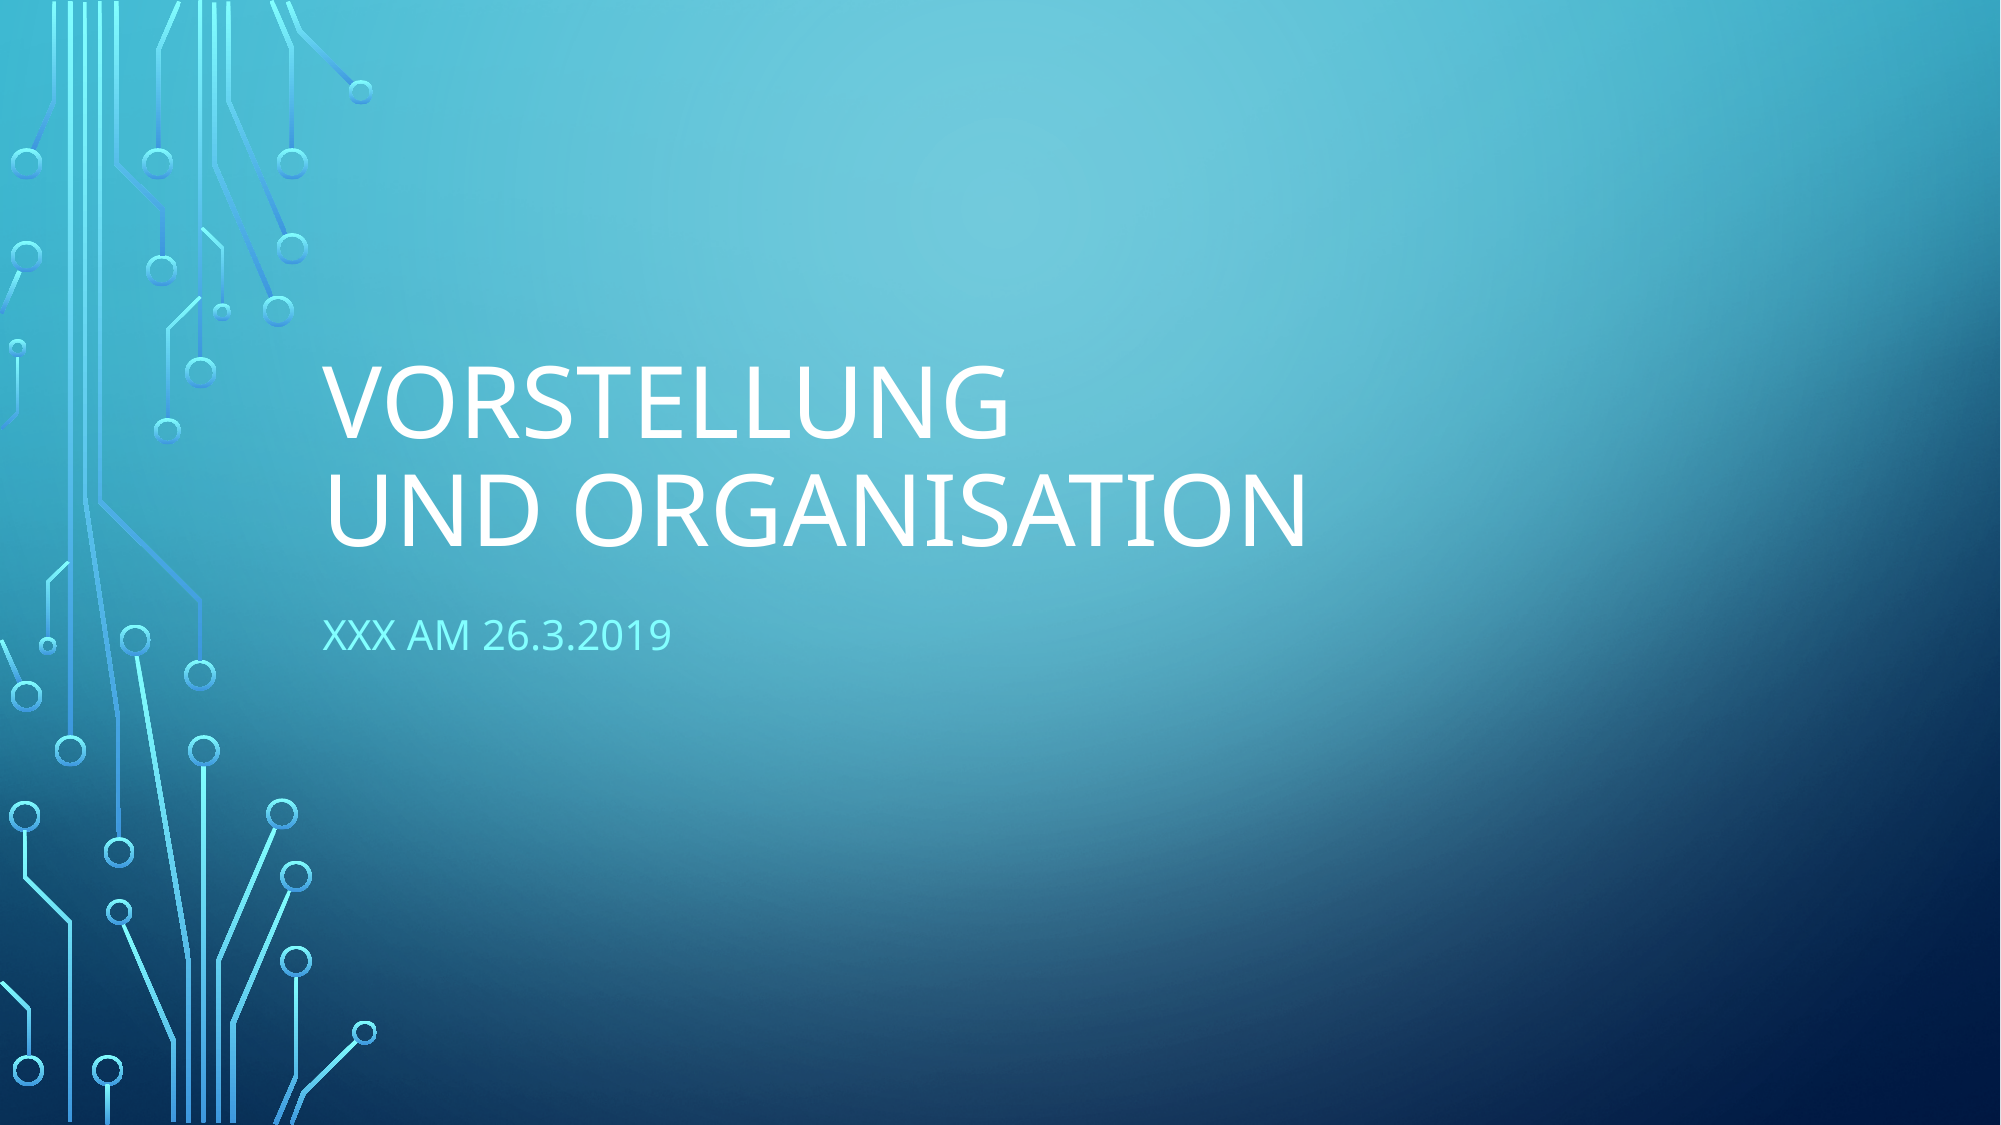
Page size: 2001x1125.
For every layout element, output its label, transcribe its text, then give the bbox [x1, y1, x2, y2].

subtitle Xxx am 26.3.2019 [307, 590, 1750, 863]
title Vorstellung und Organisation [307, 184, 1750, 576]
